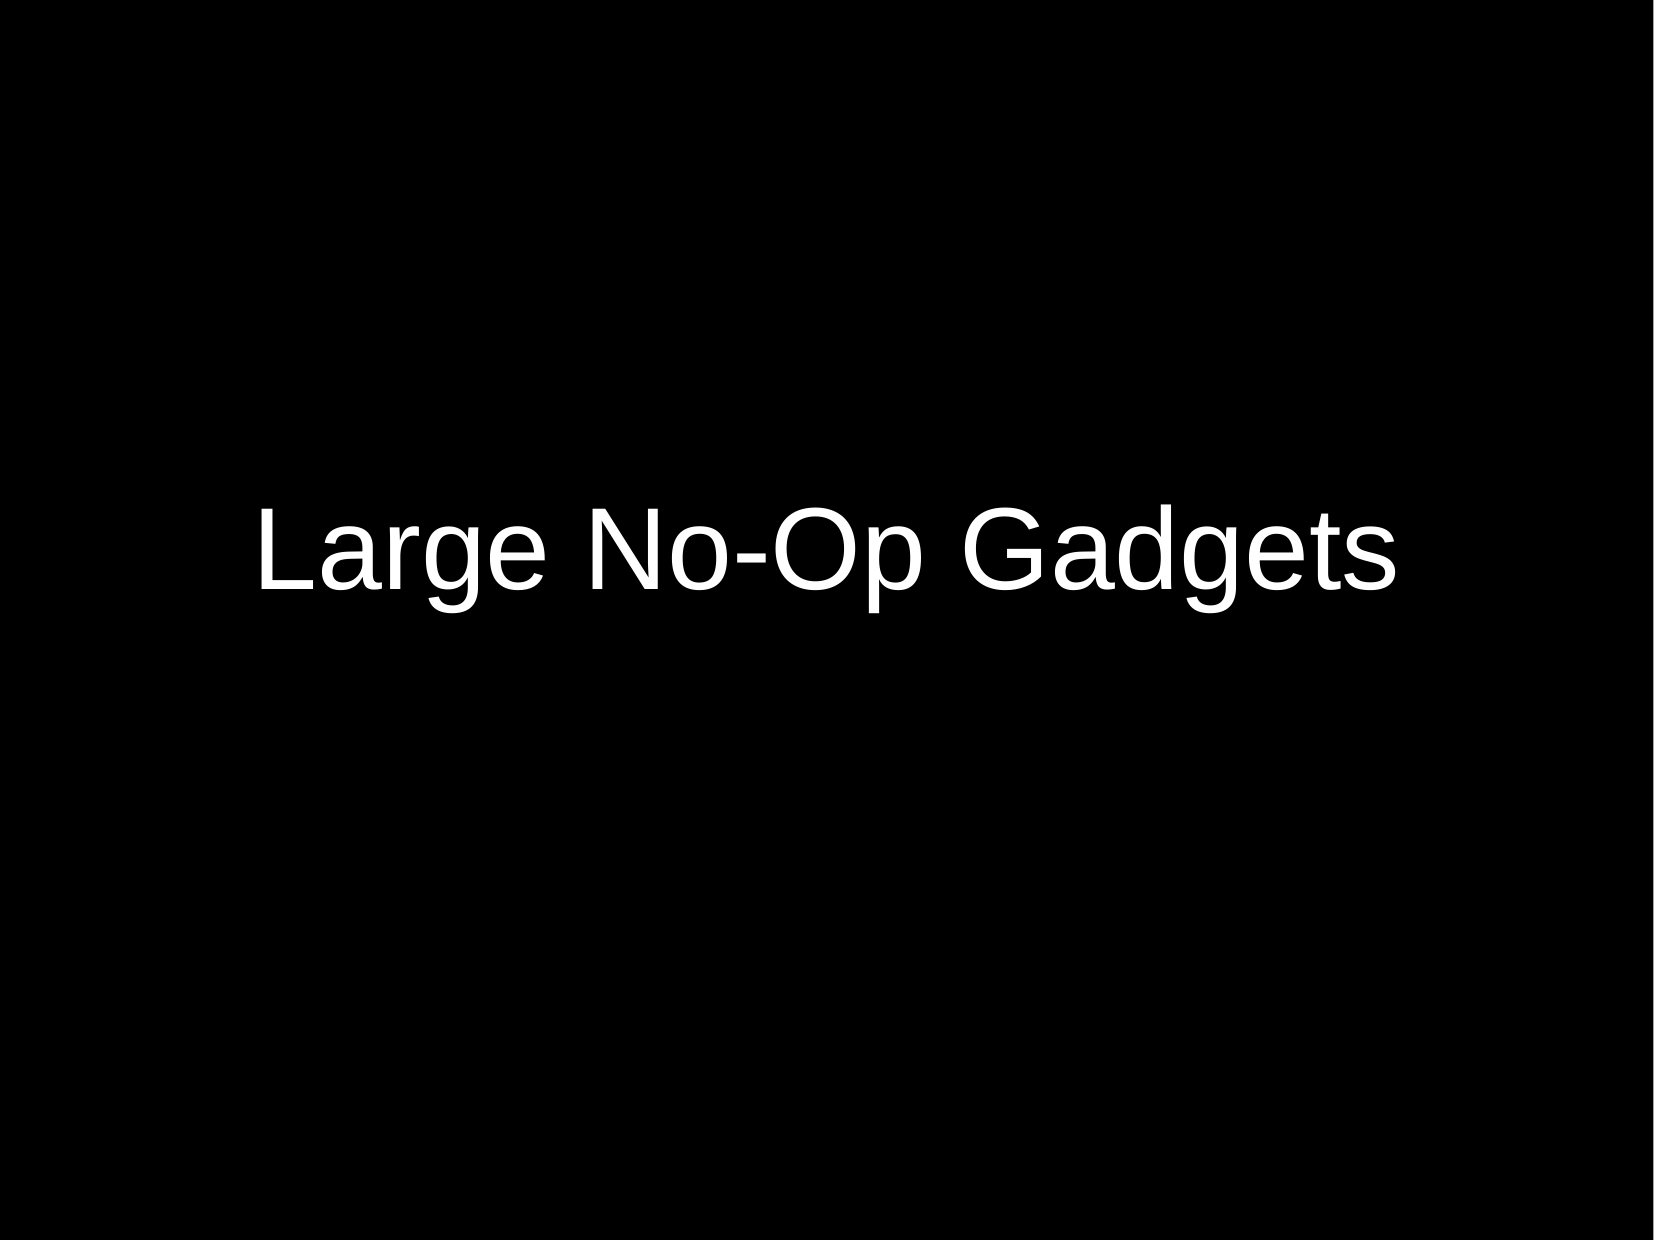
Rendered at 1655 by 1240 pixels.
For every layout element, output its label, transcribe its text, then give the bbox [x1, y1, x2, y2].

picture [0, 0, 1654, 1240]
title Large No-Op Gadgets [250, 470, 1403, 680]
